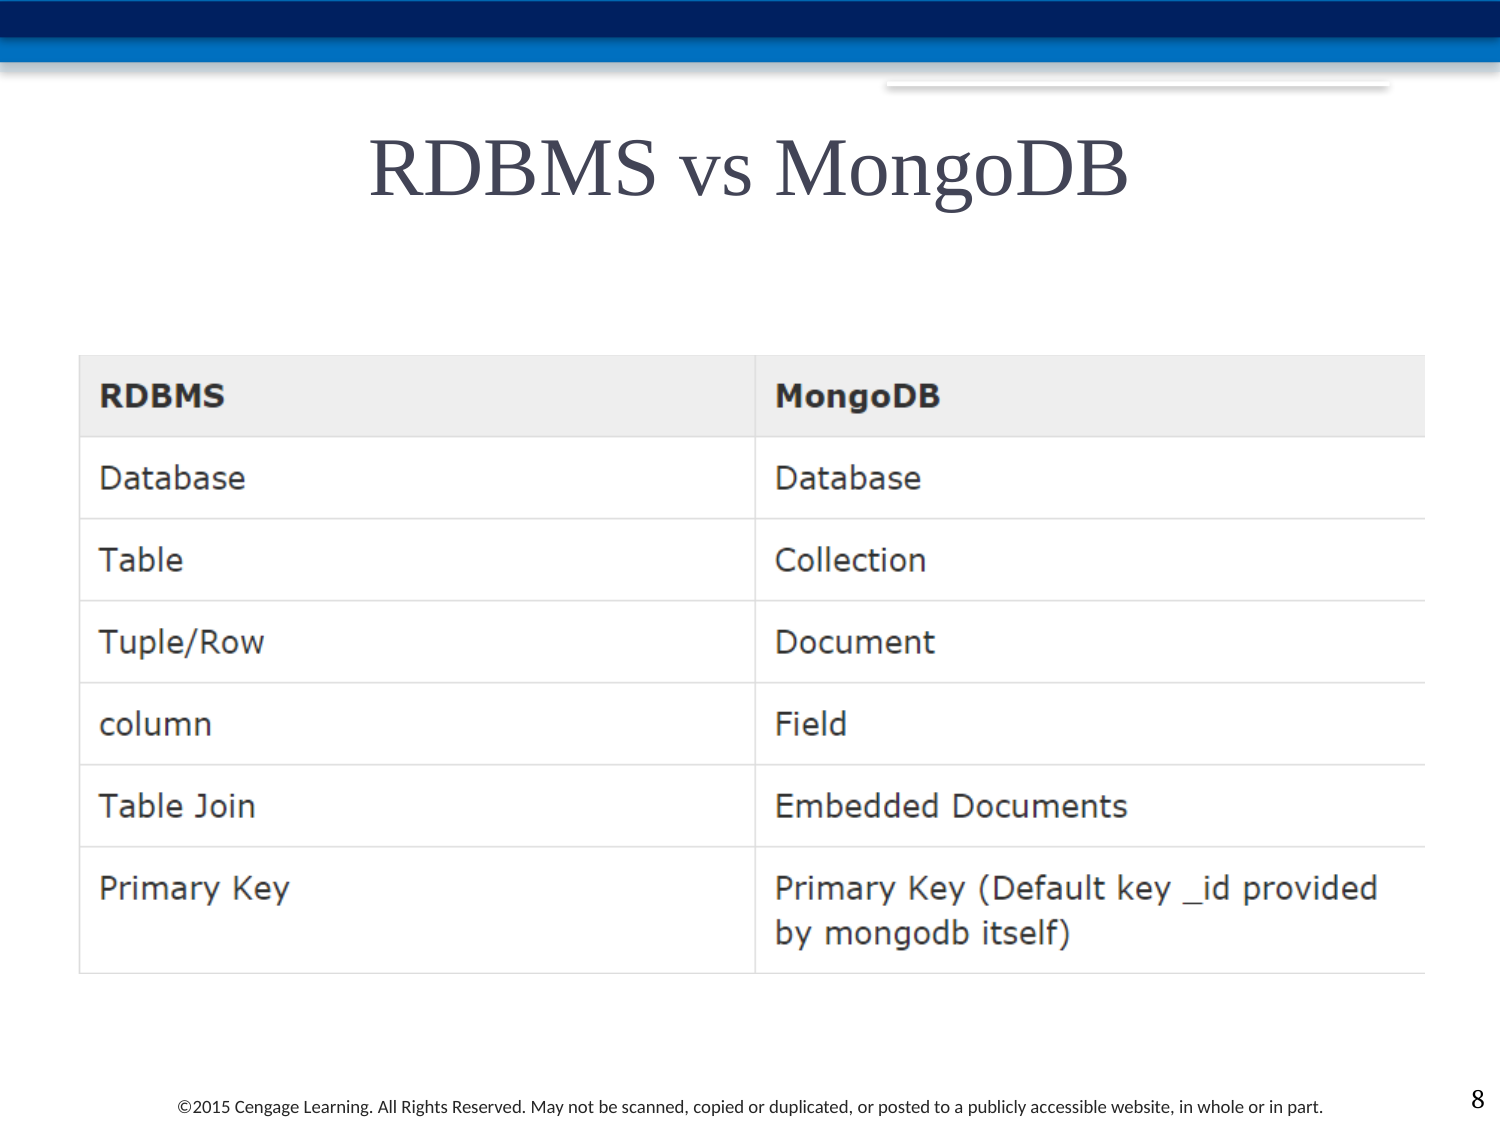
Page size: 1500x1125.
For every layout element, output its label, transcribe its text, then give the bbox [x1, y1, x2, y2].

slide_number 7 [1425, 1074, 1500, 1125]
title RDBMS vs MongoDB [75, 75, 1425, 250]
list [74, 354, 1426, 974]
